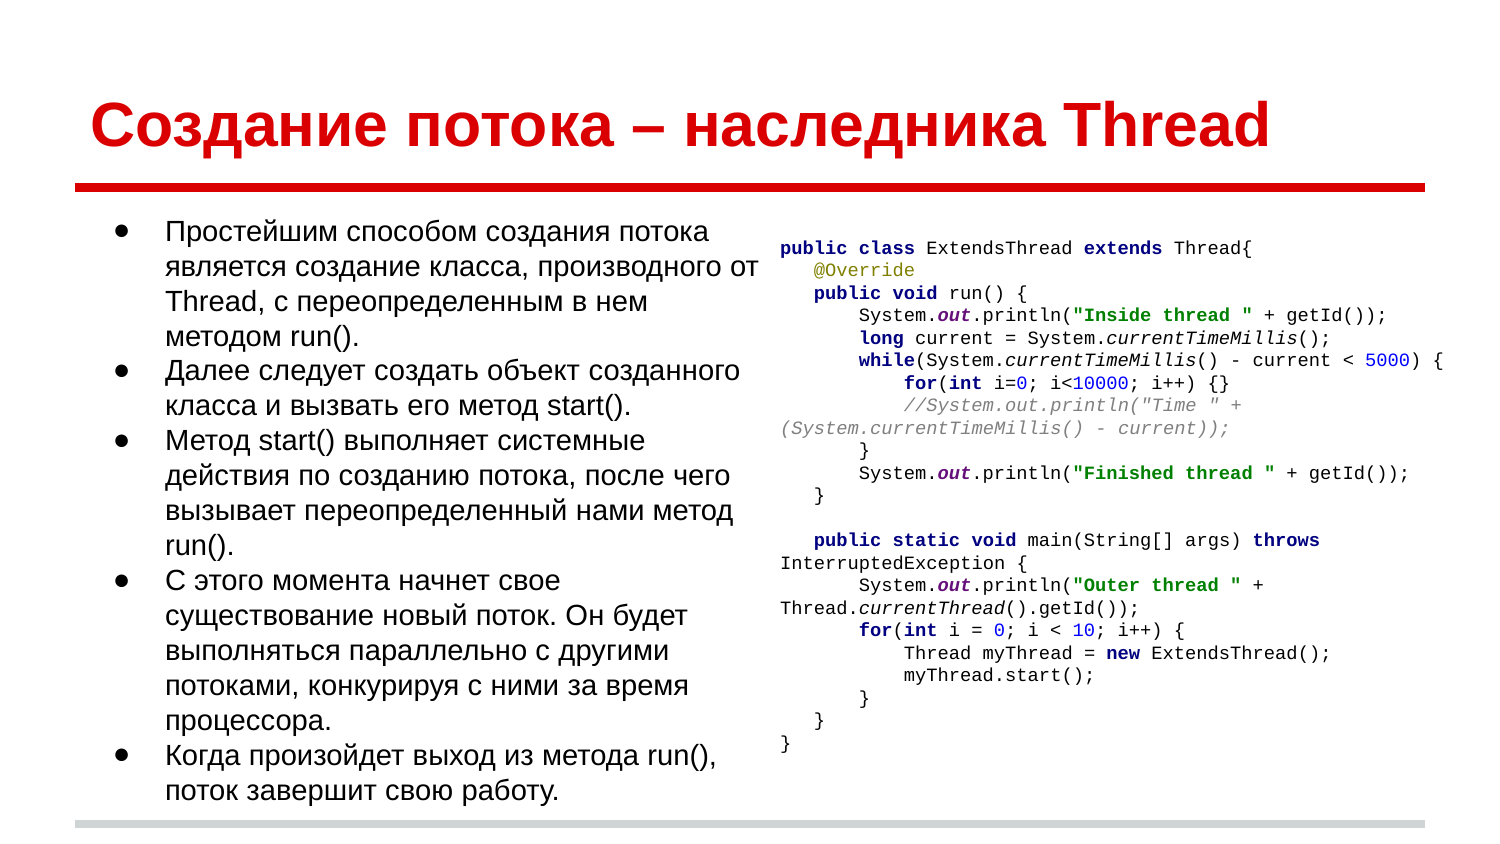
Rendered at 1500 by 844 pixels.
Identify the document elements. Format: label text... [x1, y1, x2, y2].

title Создание потока – наследника Thread [75, 33, 1425, 175]
list Простейшим способом создания потока является создание класса, производного от Thread, с переопределенным в нем методом run(). Далее следует создать объект созданного класса и вызвать его метод start(). Метод start() выполняет системные действия по созданию потока, после чего вызывает переопределенный нами метод run(). С этого момента начнет свое существование новый поток. Он будет выполняться параллельно с другими потоками, конкурируя с ними за время процессора. Когда произойдет выход из метода run(), поток завершит свою работу. [75, 196, 777, 808]
text_box public class ExtendsThread extends Thread{ @Override public void run() { System.out.println("Inside thread " + getId()); long current = System.currentTimeMillis(); while(System.currentTimeMillis() - current < 5000) { for(int i=0; i<10000; i++) {} //System.out.println("Time " + (System.currentTimeMillis() - current)); } System.out.println("Finished thread " + getId()); } public static void main(String[] args) throws InterruptedException { System.out.println("Outer thread " + Thread.currentThread().getId()); for(int i = 0; i < 10; i++) { Thread myThread = new ExtendsThread(); myThread.start(); } } } [764, 211, 1490, 778]
